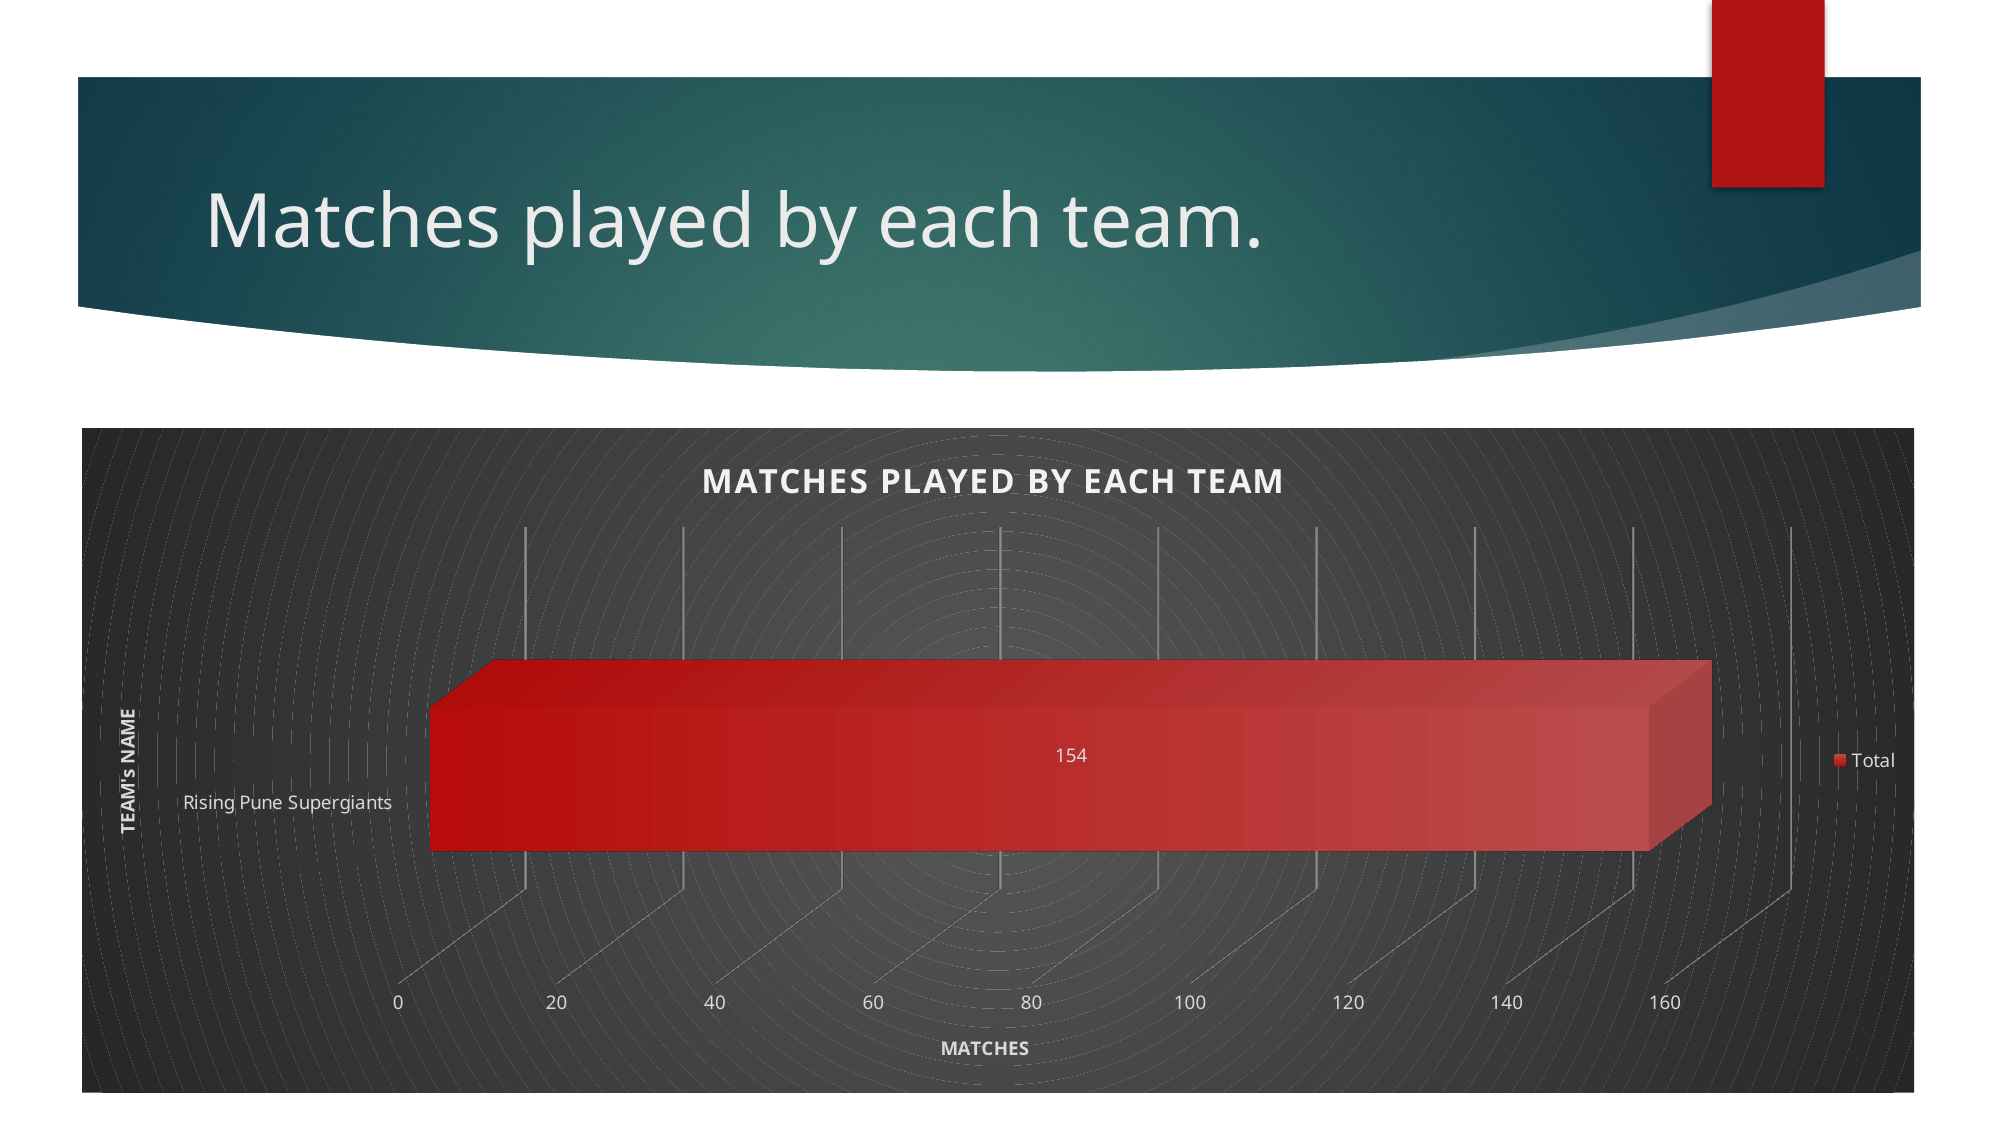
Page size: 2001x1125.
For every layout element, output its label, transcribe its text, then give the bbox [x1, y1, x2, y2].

title Matches played by each team. [189, 159, 1638, 276]
chart [81, 427, 1915, 1093]
list kfoadc [189, 365, 1638, 427]
